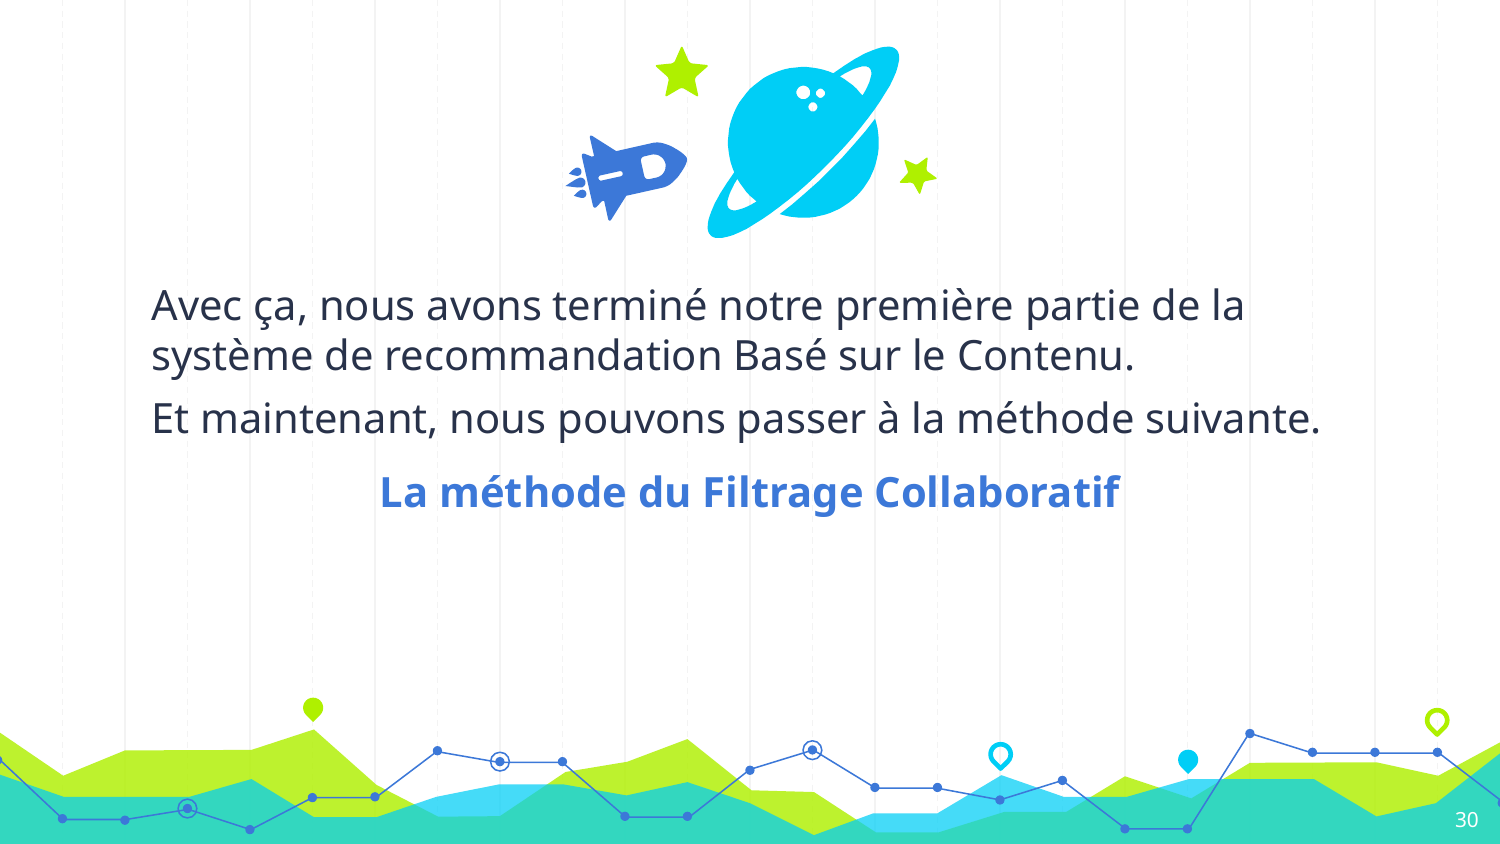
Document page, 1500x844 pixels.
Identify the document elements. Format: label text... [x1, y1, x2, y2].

text_box [655, 46, 702, 97]
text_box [575, 124, 673, 222]
text_box [904, 157, 937, 194]
slide_number 30 [1403, 791, 1494, 844]
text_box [707, 46, 900, 239]
list Avec ça, nous avons terminé notre première partie de la système de recommandation Basé sur le Contenu. Et maintenant, nous pouvons passer à la méthode suivante. La méthode du Filtrage Collaboratif [136, 264, 1364, 554]
